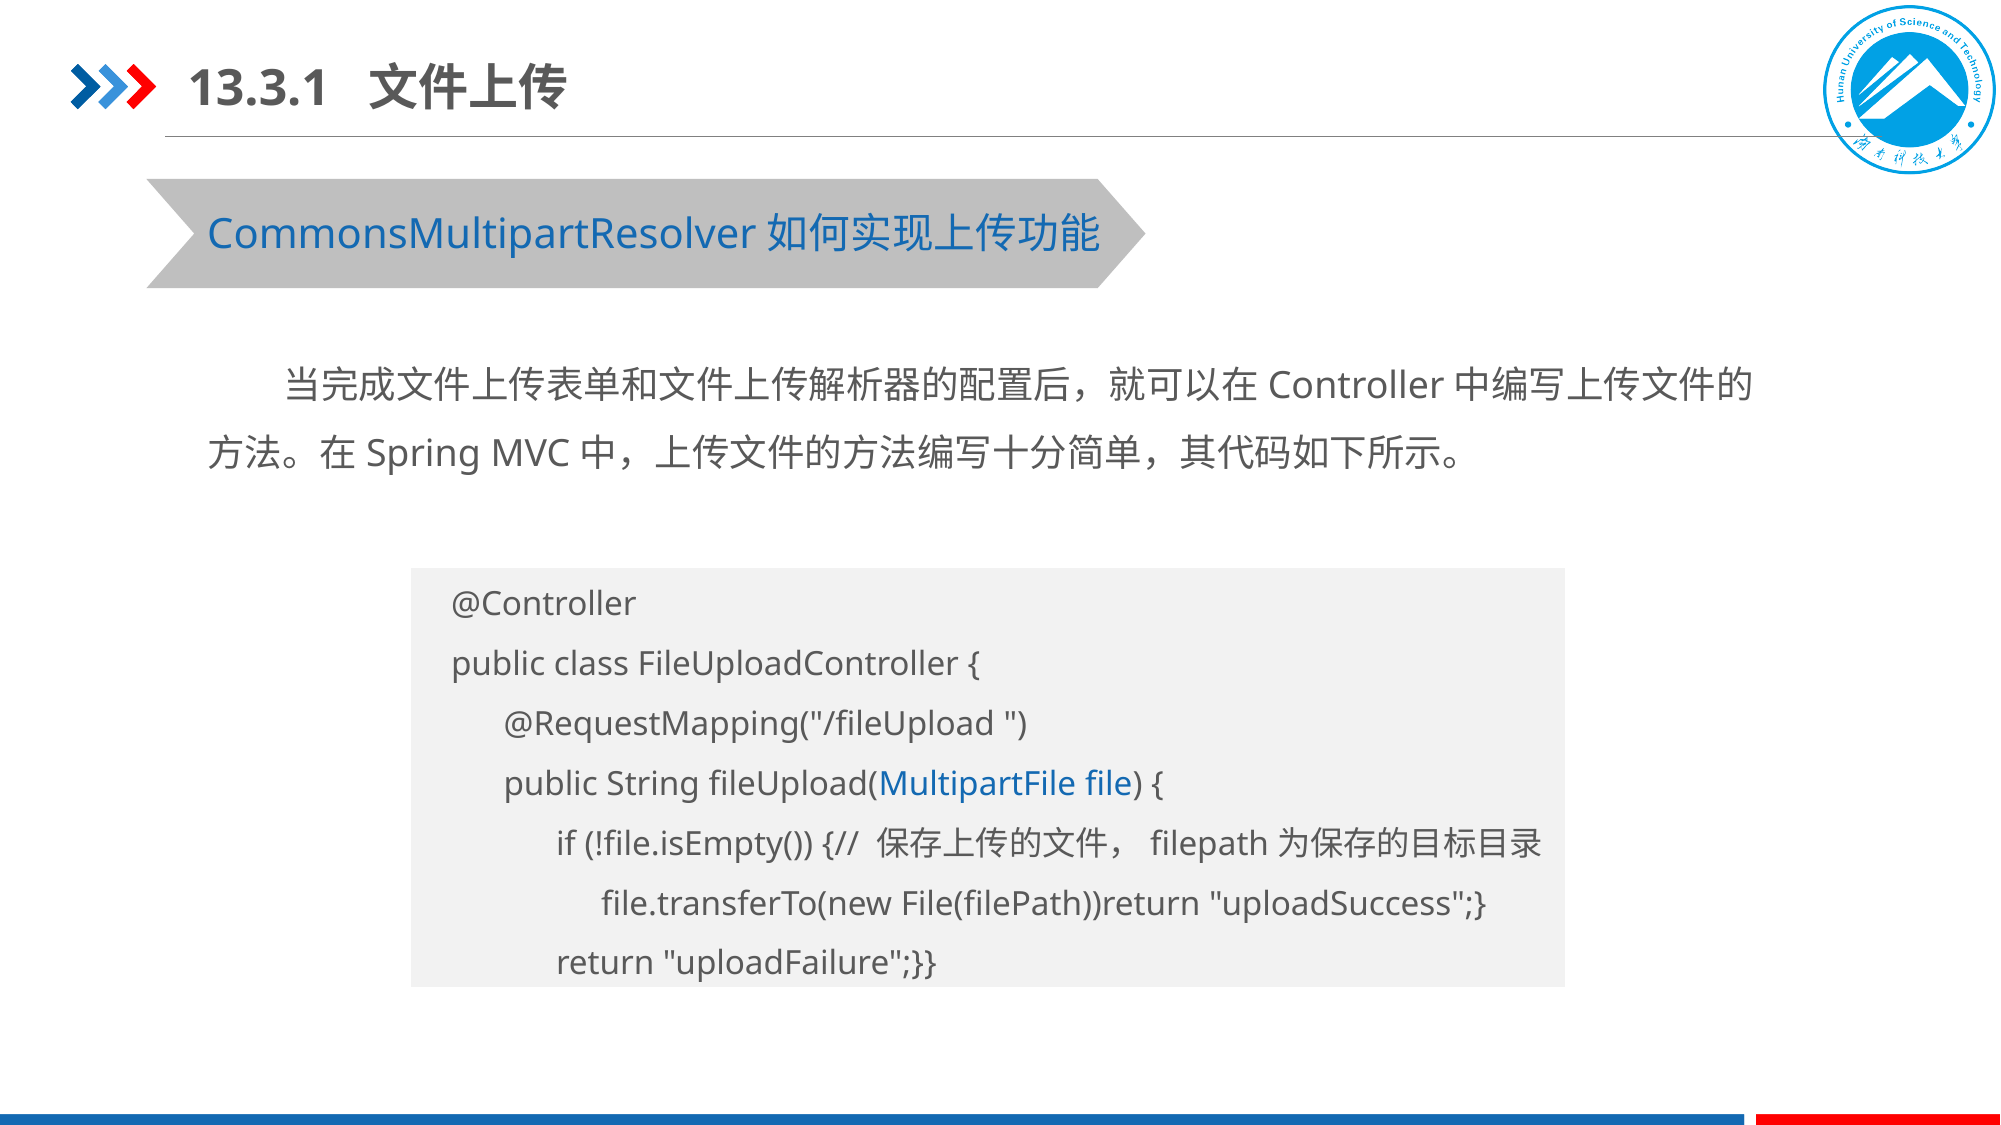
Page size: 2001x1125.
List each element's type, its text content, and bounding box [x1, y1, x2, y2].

picture [1823, 104, 1836, 136]
picture [1827, 9, 1992, 170]
picture [1921, 105, 1996, 175]
picture [1823, 137, 1898, 175]
text_box CommonsMultipartResolver如何实现上传功能 [192, 199, 1116, 315]
picture [1870, 56, 1917, 97]
picture [411, 568, 1568, 988]
text_box [146, 236, 192, 289]
picture [1867, 59, 1897, 87]
text_box [146, 178, 1146, 268]
picture [1823, 5, 1895, 76]
picture [1861, 60, 1963, 118]
text_box 13.3.1 文件上传 [187, 43, 634, 127]
text_box @Controller public class FileUploadController { @RequestMapping("/fileUpload ") public String fileUpload(MultipartFile file) { if (!file.isEmpty()) {// 保存上传的文件，filepath为保存的目标目录 file.transferTo(new File(filePath))return "uploadSuccess";} return "uploadFailure";}} [436, 554, 1593, 989]
text_box 当完成文件上传表单和文件上传解析器的配置后，就可以在Controller中编写上传文件的方法。在Spring MVC中，上传文件的方法编写十分简单，其代码如下所示。 [192, 331, 1804, 566]
picture [1924, 5, 1996, 75]
